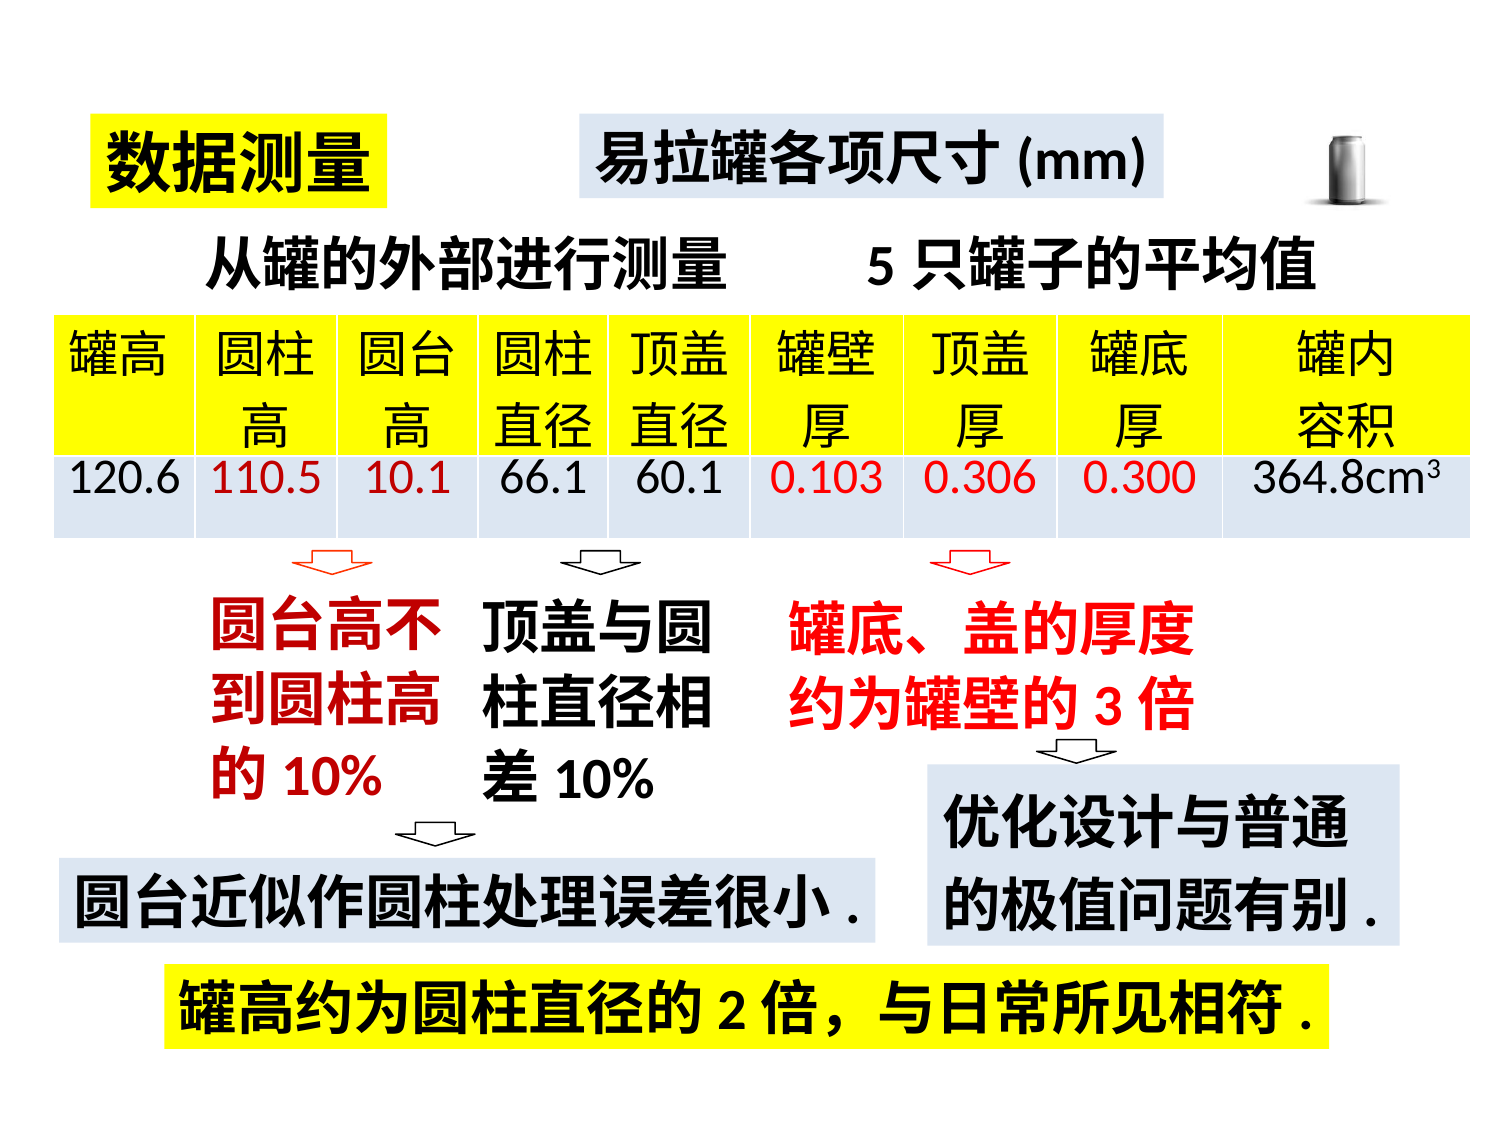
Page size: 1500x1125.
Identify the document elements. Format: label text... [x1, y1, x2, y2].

table_cell 120.6 [54, 457, 194, 538]
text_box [194, 550, 467, 817]
table_cell 0.306 [904, 457, 1056, 538]
table_header 罐内 容积 [1223, 315, 1470, 455]
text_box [927, 739, 1400, 949]
table_cell 110.5 [196, 457, 336, 538]
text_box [467, 550, 754, 815]
table_cell 0.103 [751, 457, 903, 538]
table_cell 60.1 [609, 457, 749, 538]
table_cell 10.1 [338, 457, 477, 538]
text_box 数据测量 [90, 113, 388, 209]
text_box 易拉罐各项尺寸(mm) [579, 113, 1164, 199]
table_header 圆台高 [338, 315, 477, 455]
table_cell 0.300 [1058, 457, 1222, 538]
text_box 从罐的外部进行测量 [189, 220, 744, 305]
table_header 顶盖直径 [609, 315, 749, 455]
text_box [773, 550, 1229, 747]
table_header 圆柱高 [196, 315, 336, 455]
table_header 罐高 [54, 315, 194, 455]
picture [1281, 125, 1419, 212]
table_cell 66.1 [479, 457, 607, 538]
table_cell 364.8cm3 [1223, 457, 1470, 538]
table_header 顶盖厚 [904, 315, 1056, 455]
table_header 罐壁厚 [751, 315, 903, 455]
table_header 圆柱直径 [479, 315, 607, 455]
table_header 罐底厚 [1058, 315, 1222, 455]
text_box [59, 822, 875, 944]
text_box 罐高约为圆柱直径的2倍，与日常所见相符. [164, 964, 1330, 1049]
text_box 5只罐子的平均值 [851, 220, 1333, 305]
